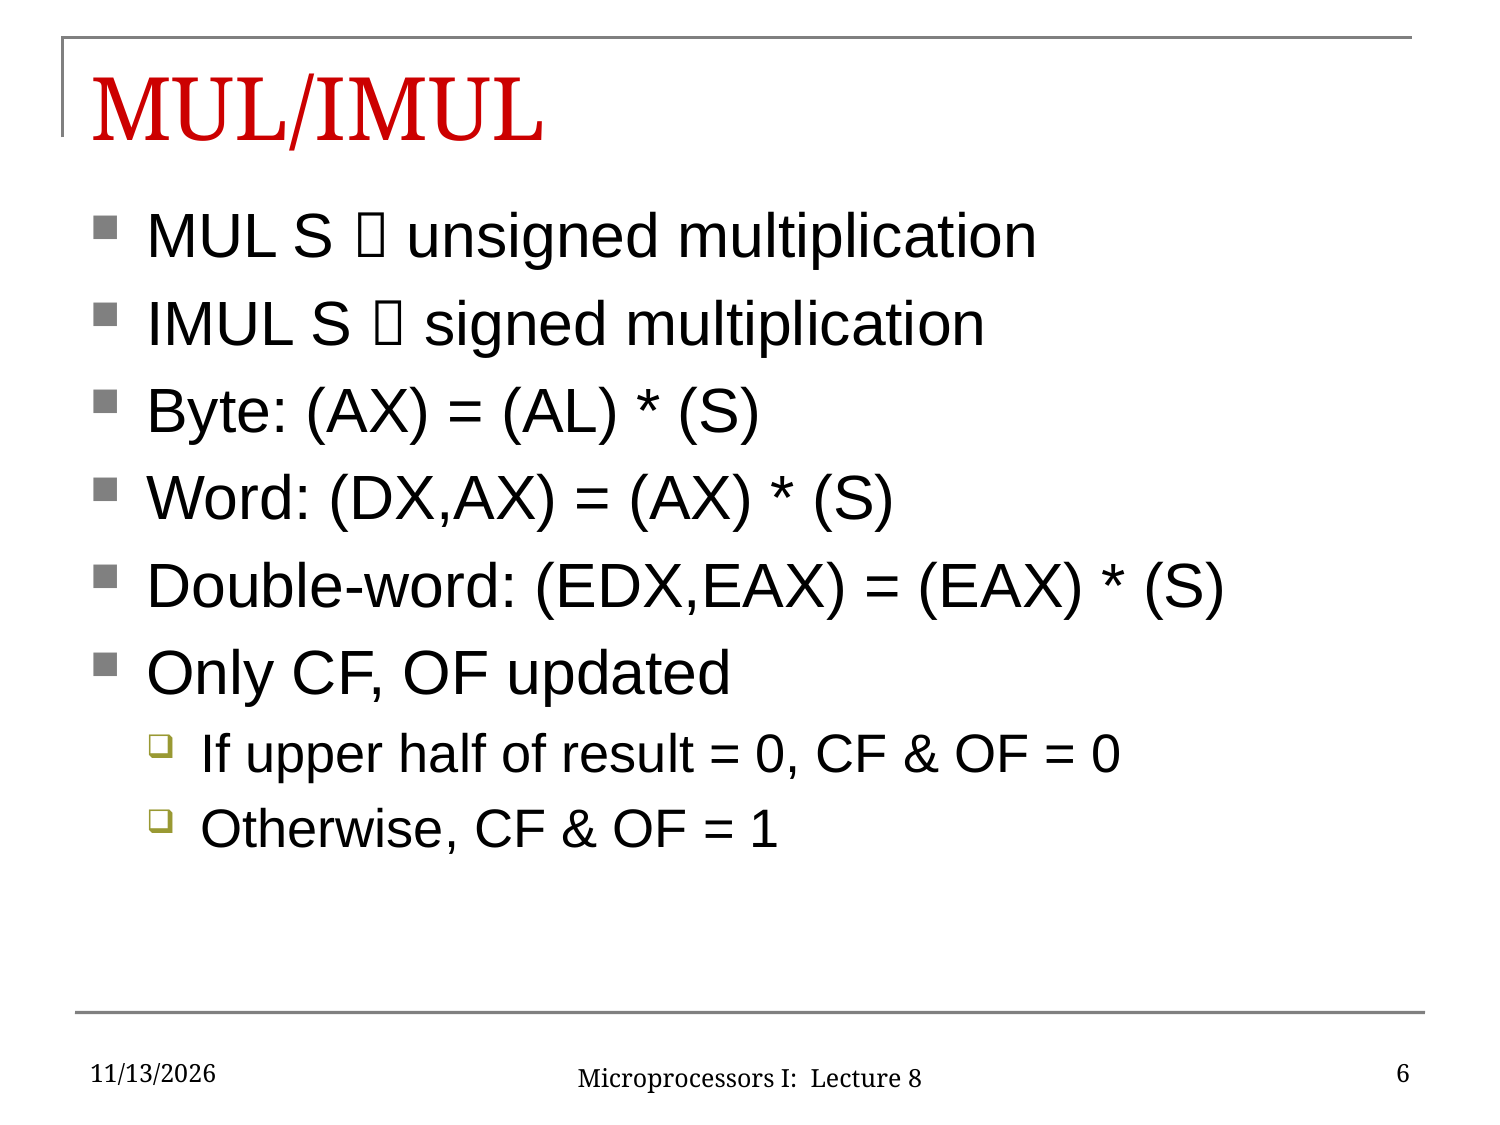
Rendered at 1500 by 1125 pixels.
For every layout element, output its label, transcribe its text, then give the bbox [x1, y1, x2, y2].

footer Microprocessors I: Lecture 8 [512, 1024, 988, 1101]
slide_number 6 [1074, 1023, 1426, 1100]
title MUL/IMUL [75, 45, 1425, 163]
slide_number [74, 1023, 426, 1100]
list MUL S  unsigned multiplication IMUL S  signed multiplication Byte: (AX) = (AL) * (S) Word: (DX,AX) = (AX) * (S) Double-word: (EDX,EAX) = (EAX) * (S) Only CF, OF updated If upper half of result = 0, CF & OF = 0 Otherwise, CF & OF = 1 [75, 187, 1425, 1006]
